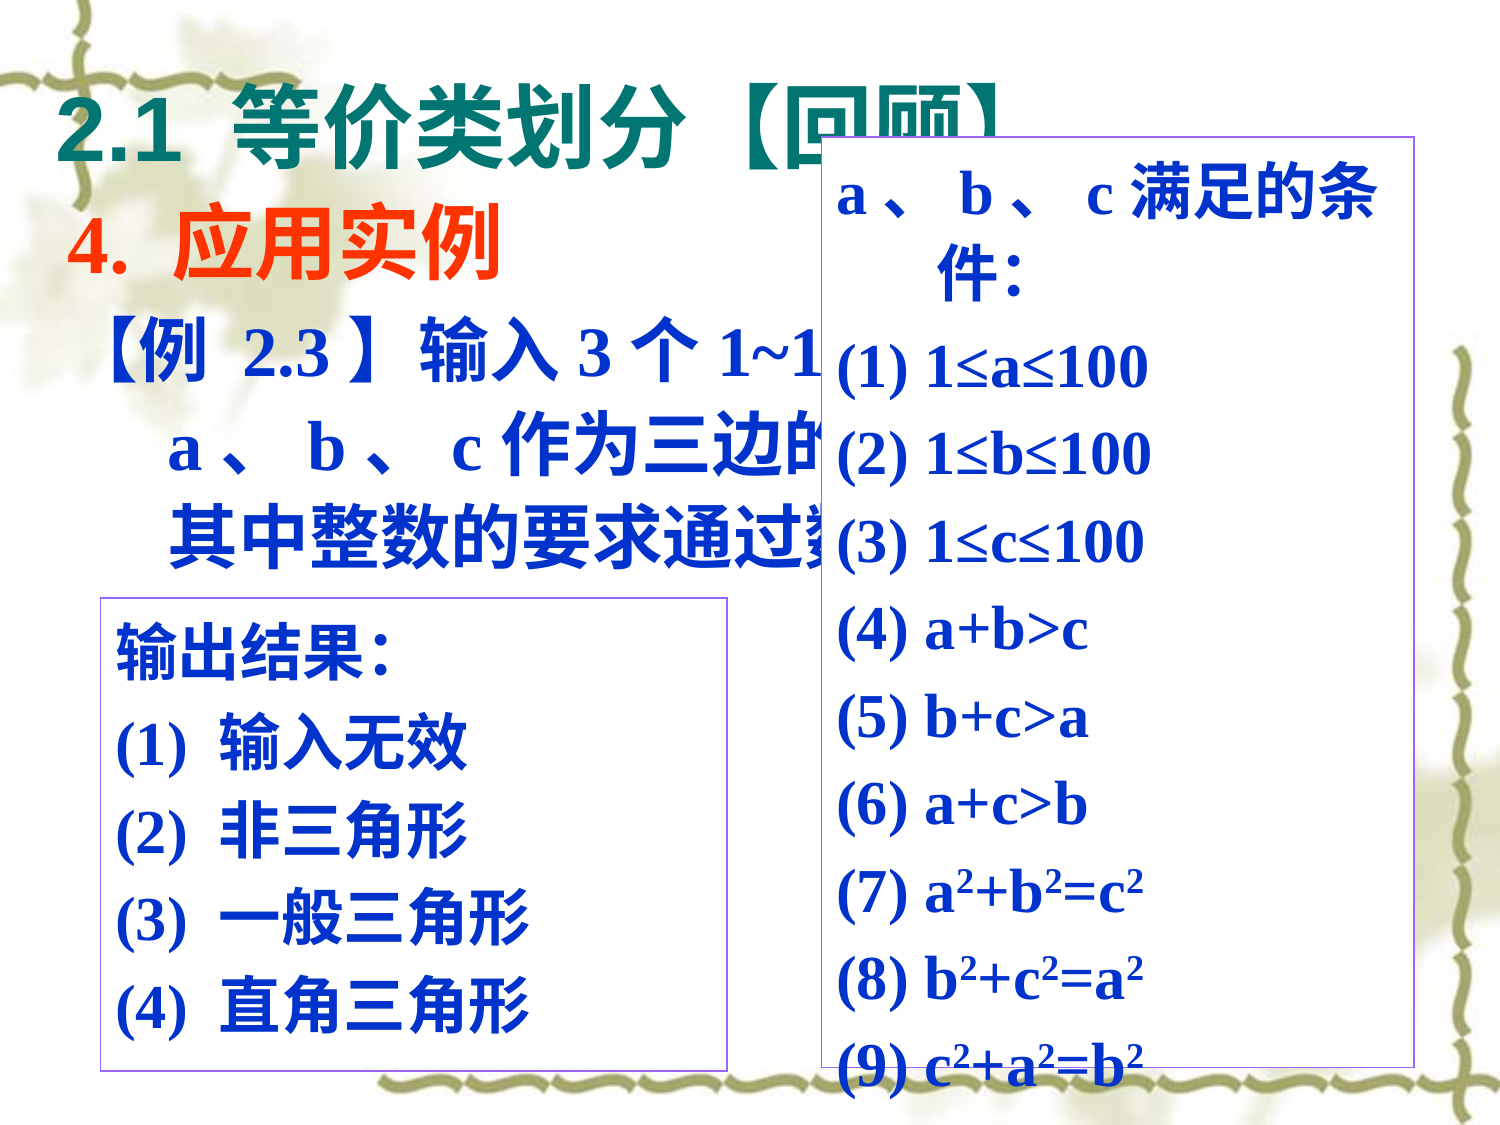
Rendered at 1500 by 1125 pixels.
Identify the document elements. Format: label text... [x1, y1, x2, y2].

text_box 输出结果： (1) 输入无效 (2) 非三角形 (3) 一般三角形 (4) 直角三角形 [100, 597, 727, 1071]
text_box a、b、c满足的条件： (1) 1≤a≤100 (2) 1≤b≤100 (3) 1≤c≤100 (4) a+b>c (5) b+c>a (6) a+c>b (7) a2+b2=c2 (8) b2+c2=a2 (9) c2+a2=b2 [821, 136, 1414, 1068]
title 2.1 等价类划分【回顾】 [40, 30, 1443, 219]
text_box 4. 应用实例 【例 2.3】输入3个1~100之间的正整数a、b、c作为三边的边长构成三角形，其中整数的要求通过数据类型控制 [53, 172, 1436, 1094]
picture [0, 0, 1500, 1125]
